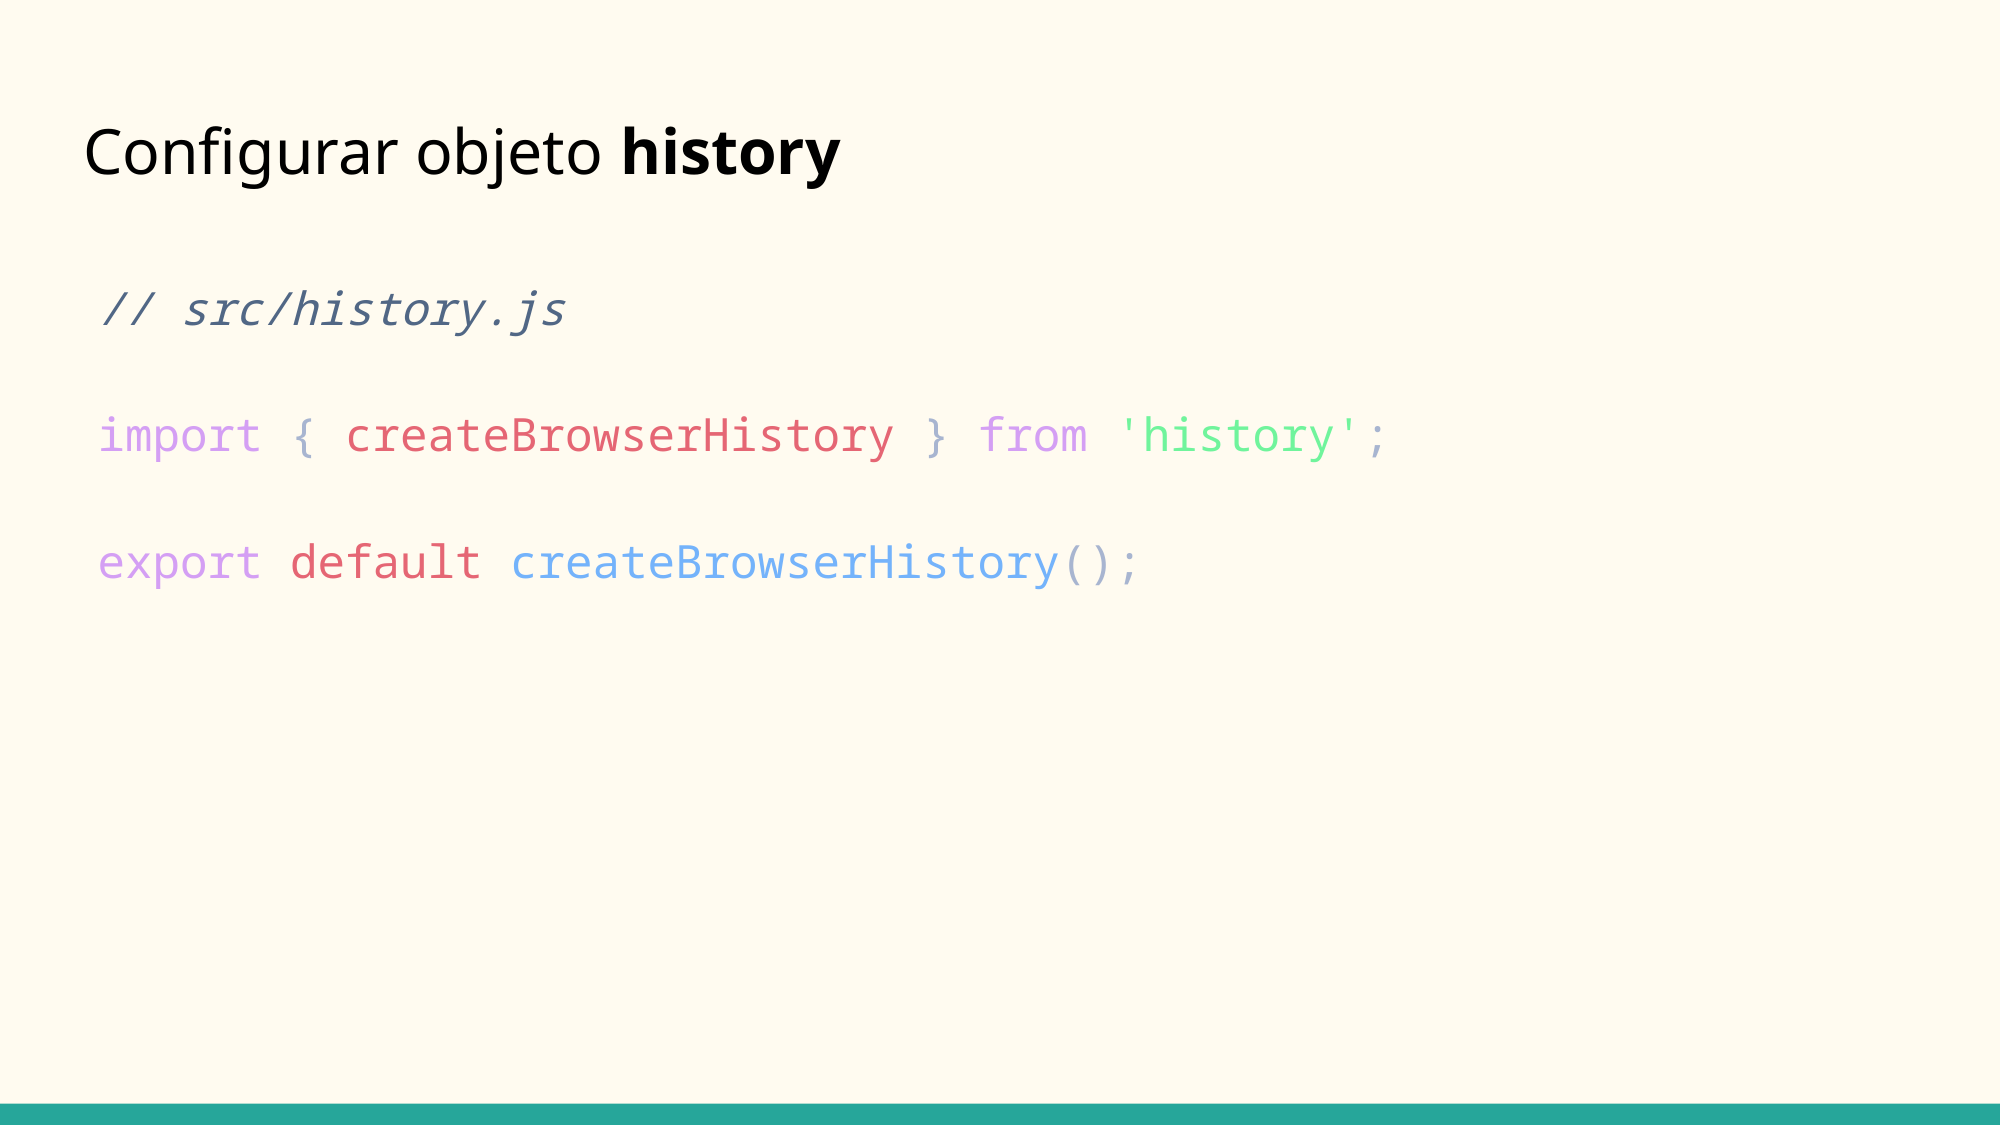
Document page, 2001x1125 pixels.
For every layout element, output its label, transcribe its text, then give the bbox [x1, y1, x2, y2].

title Configurar objeto history [68, 97, 1932, 232]
list // src/history.js import { createBrowserHistory } from 'history'; export default createBrowserHistory(); [68, 256, 1932, 1000]
